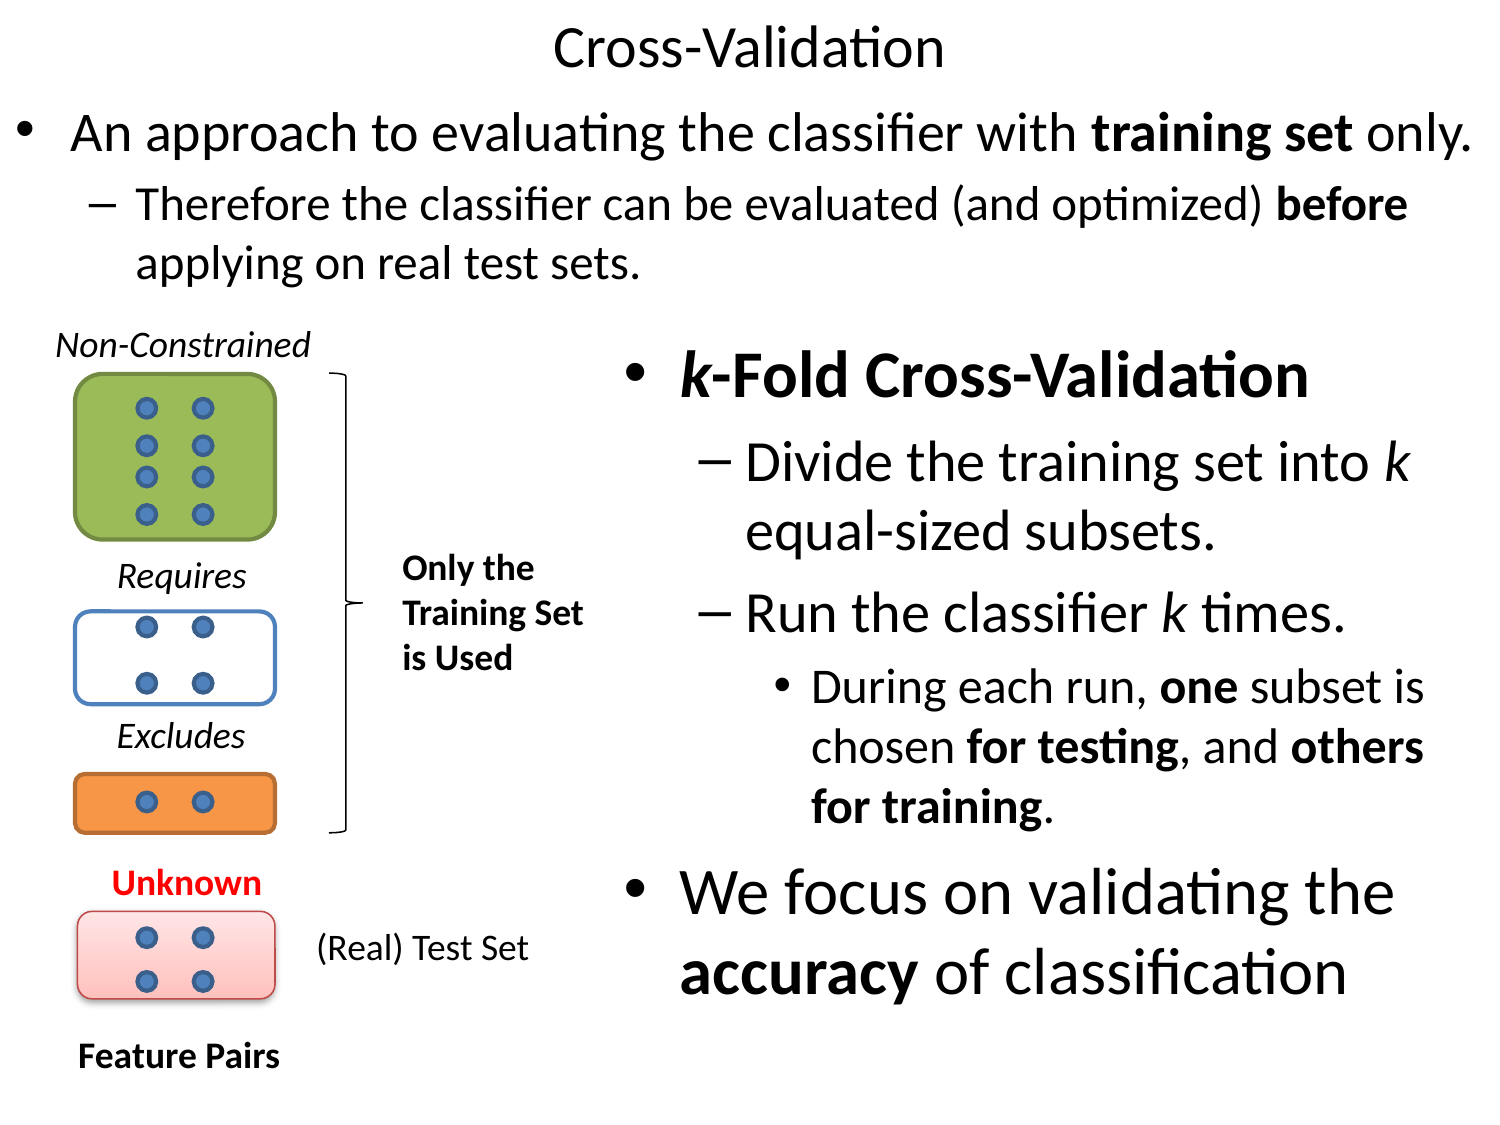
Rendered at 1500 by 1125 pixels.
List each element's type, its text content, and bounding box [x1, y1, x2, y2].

text_box [191, 926, 215, 950]
text_box [191, 503, 215, 526]
text_box [191, 396, 215, 420]
text_box [76, 910, 276, 1000]
text_box k-Fold Cross-Validation Divide the training set into k equal-sized subsets. Run the classifier k times. During each run, one subset is chosen for testing, and others for training. We focus on validating the accuracy of classification [608, 323, 1475, 1055]
text_box Only the Training Set is Used [387, 535, 600, 686]
text_box (Real) Test Set [301, 915, 545, 976]
text_box [135, 970, 159, 993]
title Cross-Validation [75, 0, 1425, 87]
text_box Non-Constrained [40, 312, 327, 373]
text_box [135, 671, 159, 695]
text_box [328, 372, 364, 834]
list An approach to evaluating the classifier with training set only. Therefore the classifier can be evaluated (and optimized) before applying on real test sets. [0, 87, 1500, 324]
text_box [191, 970, 215, 993]
text_box [72, 771, 278, 835]
text_box Feature Pairs [63, 1023, 296, 1084]
text_box [135, 926, 159, 950]
text_box [191, 465, 215, 489]
text_box [191, 790, 215, 814]
text_box [72, 609, 278, 707]
text_box Excludes [101, 704, 261, 764]
text_box [191, 434, 215, 458]
text_box [72, 373, 278, 542]
text_box [191, 671, 215, 695]
text_box [191, 615, 215, 639]
text_box Unknown [96, 850, 278, 911]
text_box Requires [102, 543, 262, 604]
text_box [135, 790, 159, 814]
text_box [135, 434, 159, 458]
text_box [135, 503, 159, 526]
text_box [135, 396, 159, 420]
text_box [135, 615, 159, 639]
text_box [135, 465, 159, 489]
